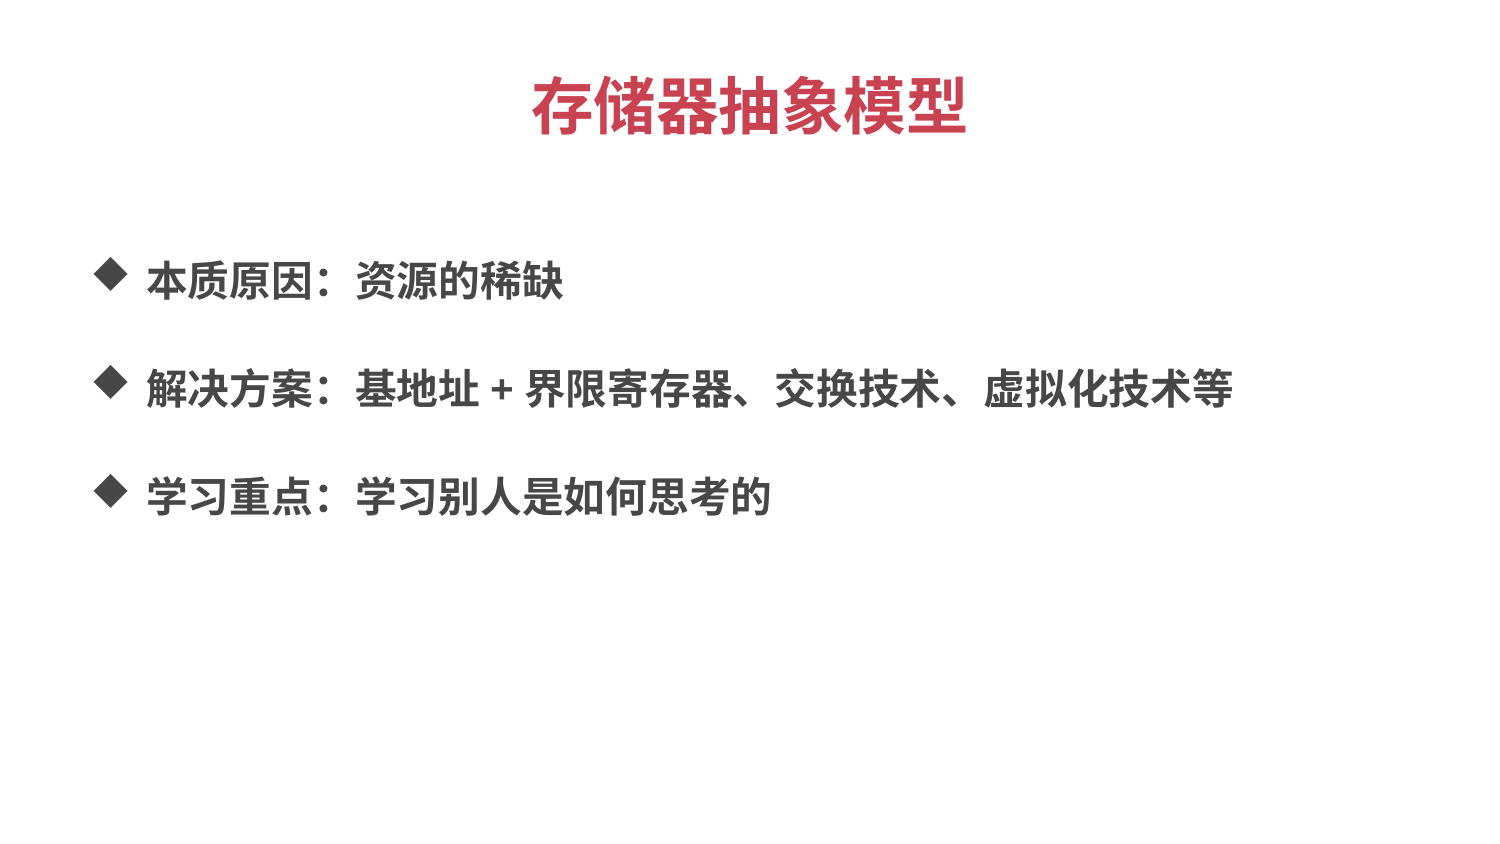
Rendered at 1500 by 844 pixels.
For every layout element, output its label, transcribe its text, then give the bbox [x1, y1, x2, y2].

title 存储器抽象模型 [74, 33, 1426, 175]
list 本质原因：资源的稀缺 解决方案：基地址+界限寄存器、交换技术、虚拟化技术等 学习重点：学习别人是如何思考的 [74, 196, 1426, 754]
